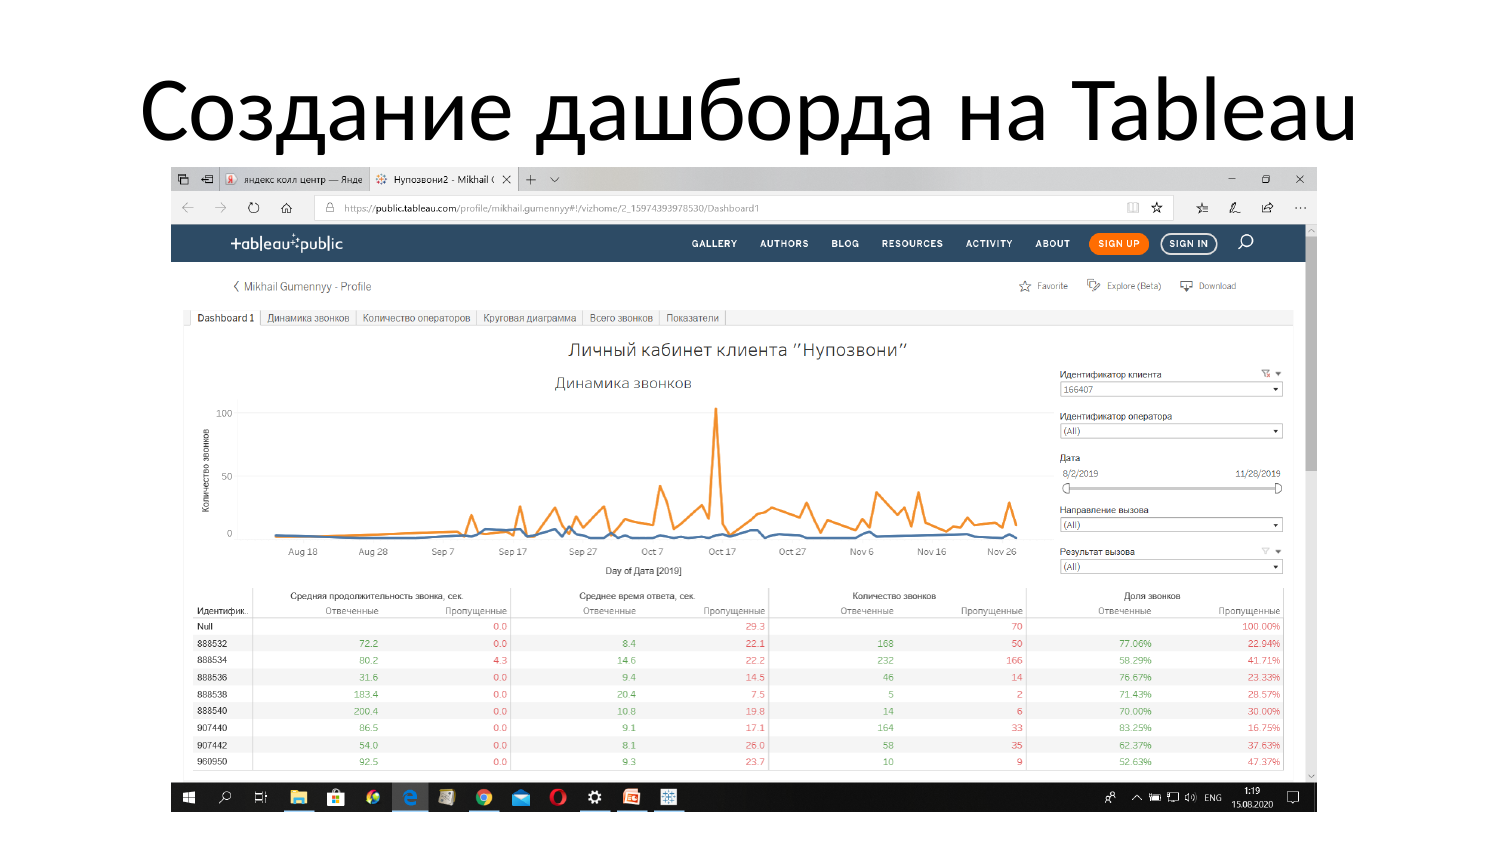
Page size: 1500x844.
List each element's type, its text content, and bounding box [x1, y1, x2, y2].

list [170, 166, 1318, 812]
title Создание дашборда на Tableau [75, 33, 1425, 175]
